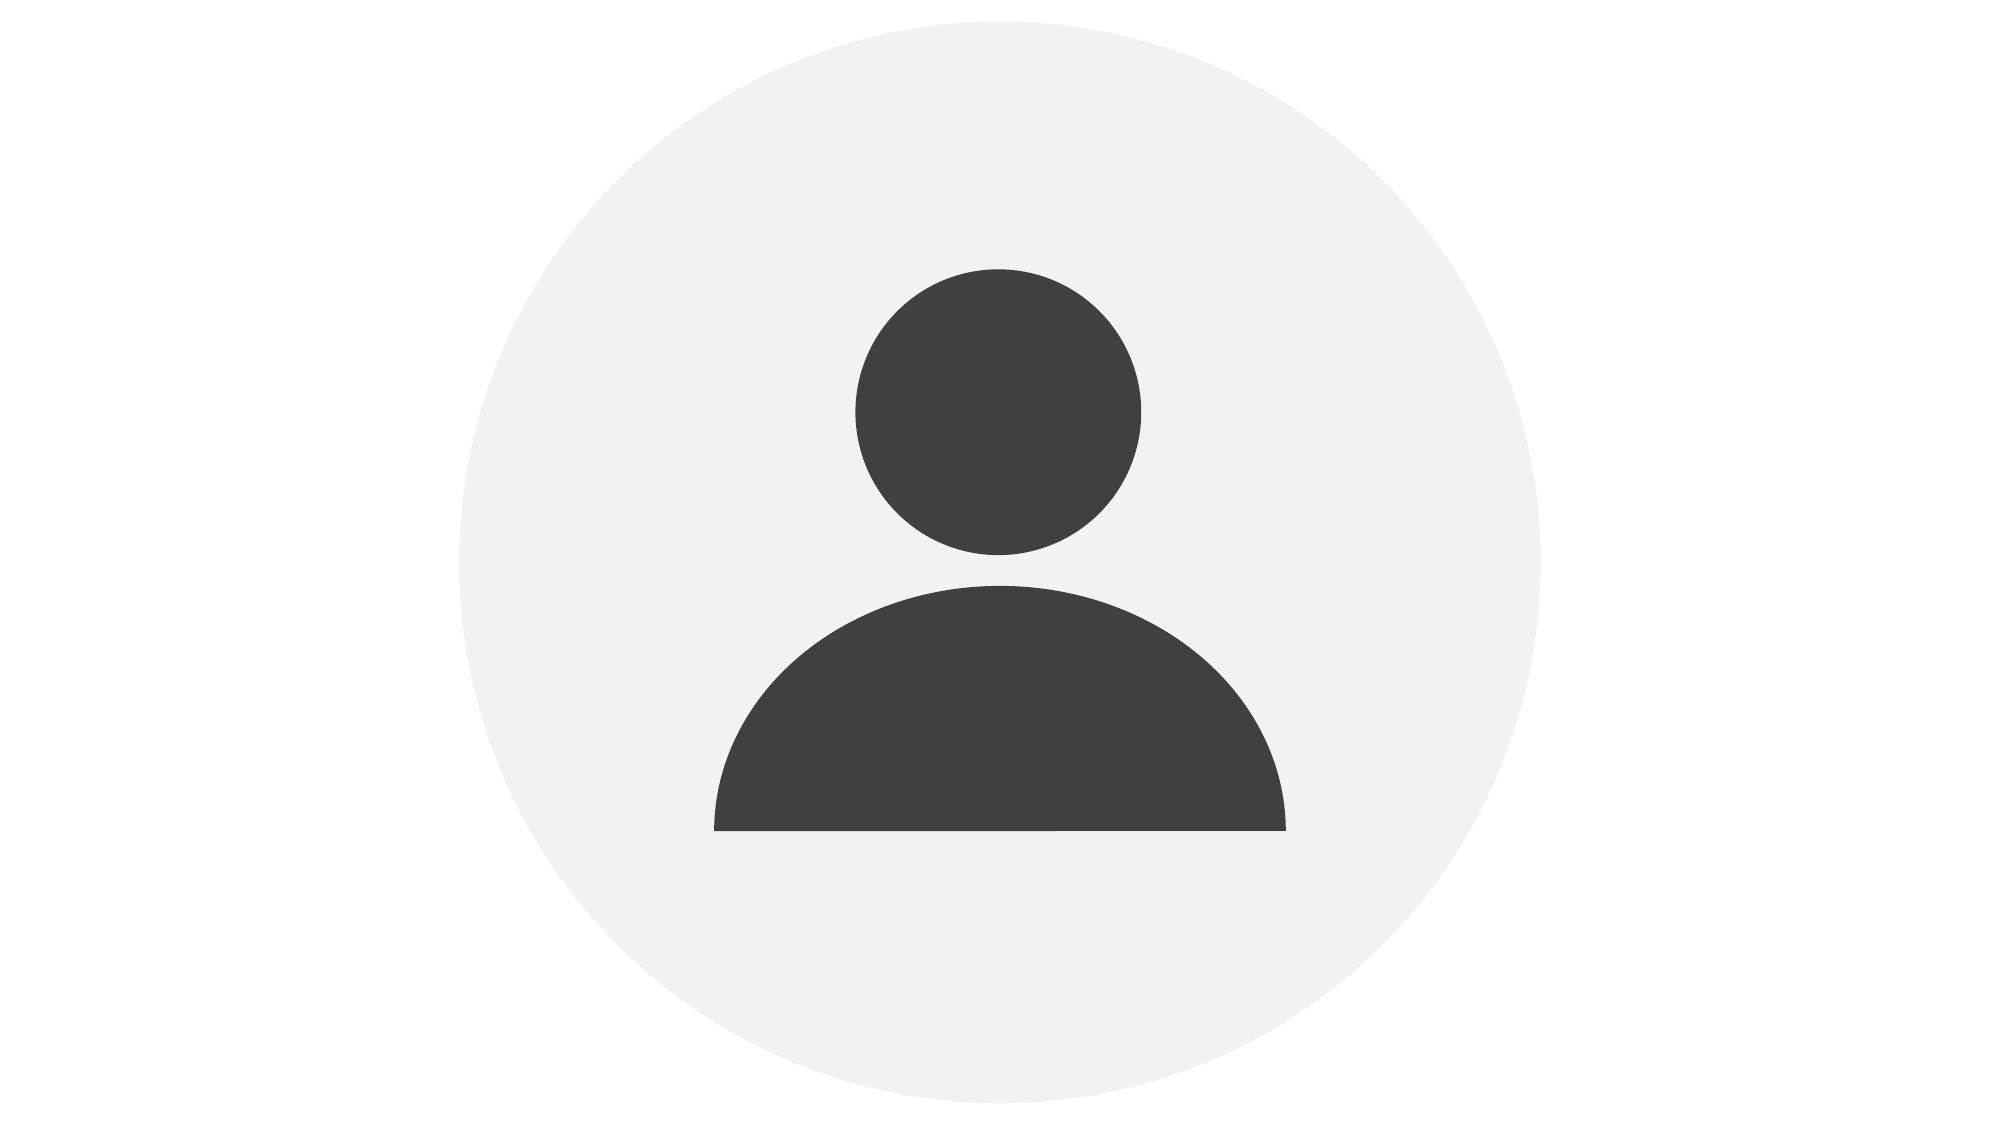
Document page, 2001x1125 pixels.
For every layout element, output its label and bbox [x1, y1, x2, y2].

text_box [459, 21, 1541, 1104]
